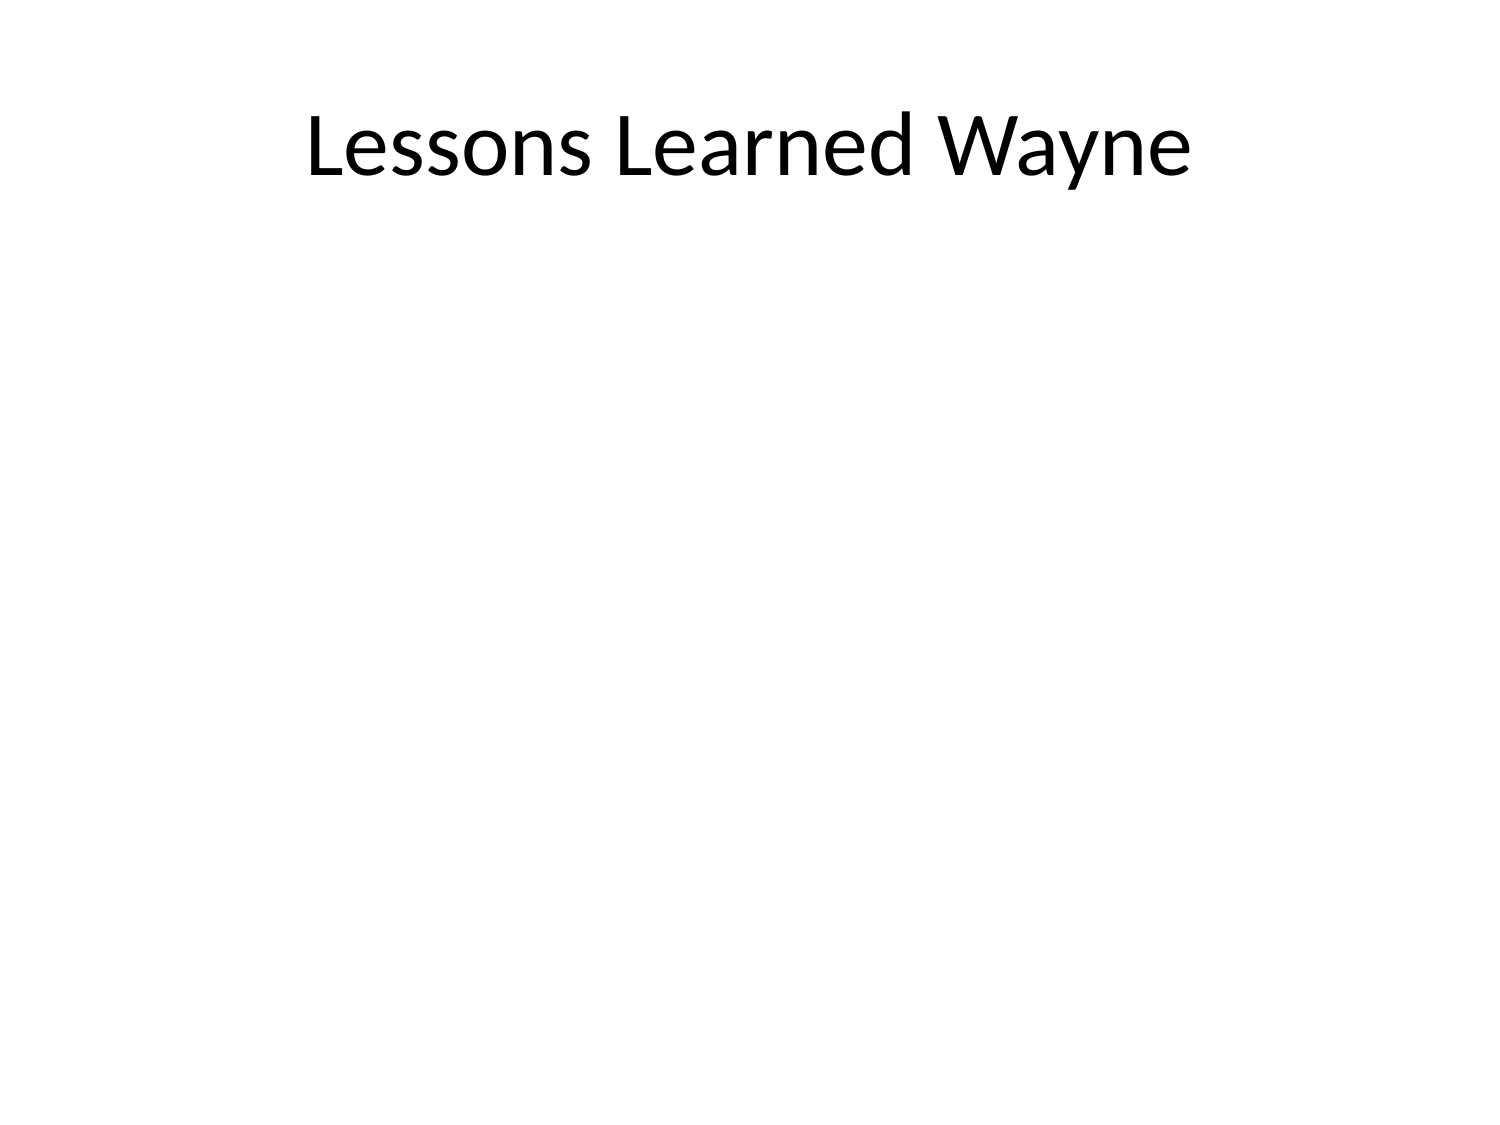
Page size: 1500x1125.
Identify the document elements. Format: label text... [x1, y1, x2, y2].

title Lessons Learned Wayne [75, 45, 1425, 233]
